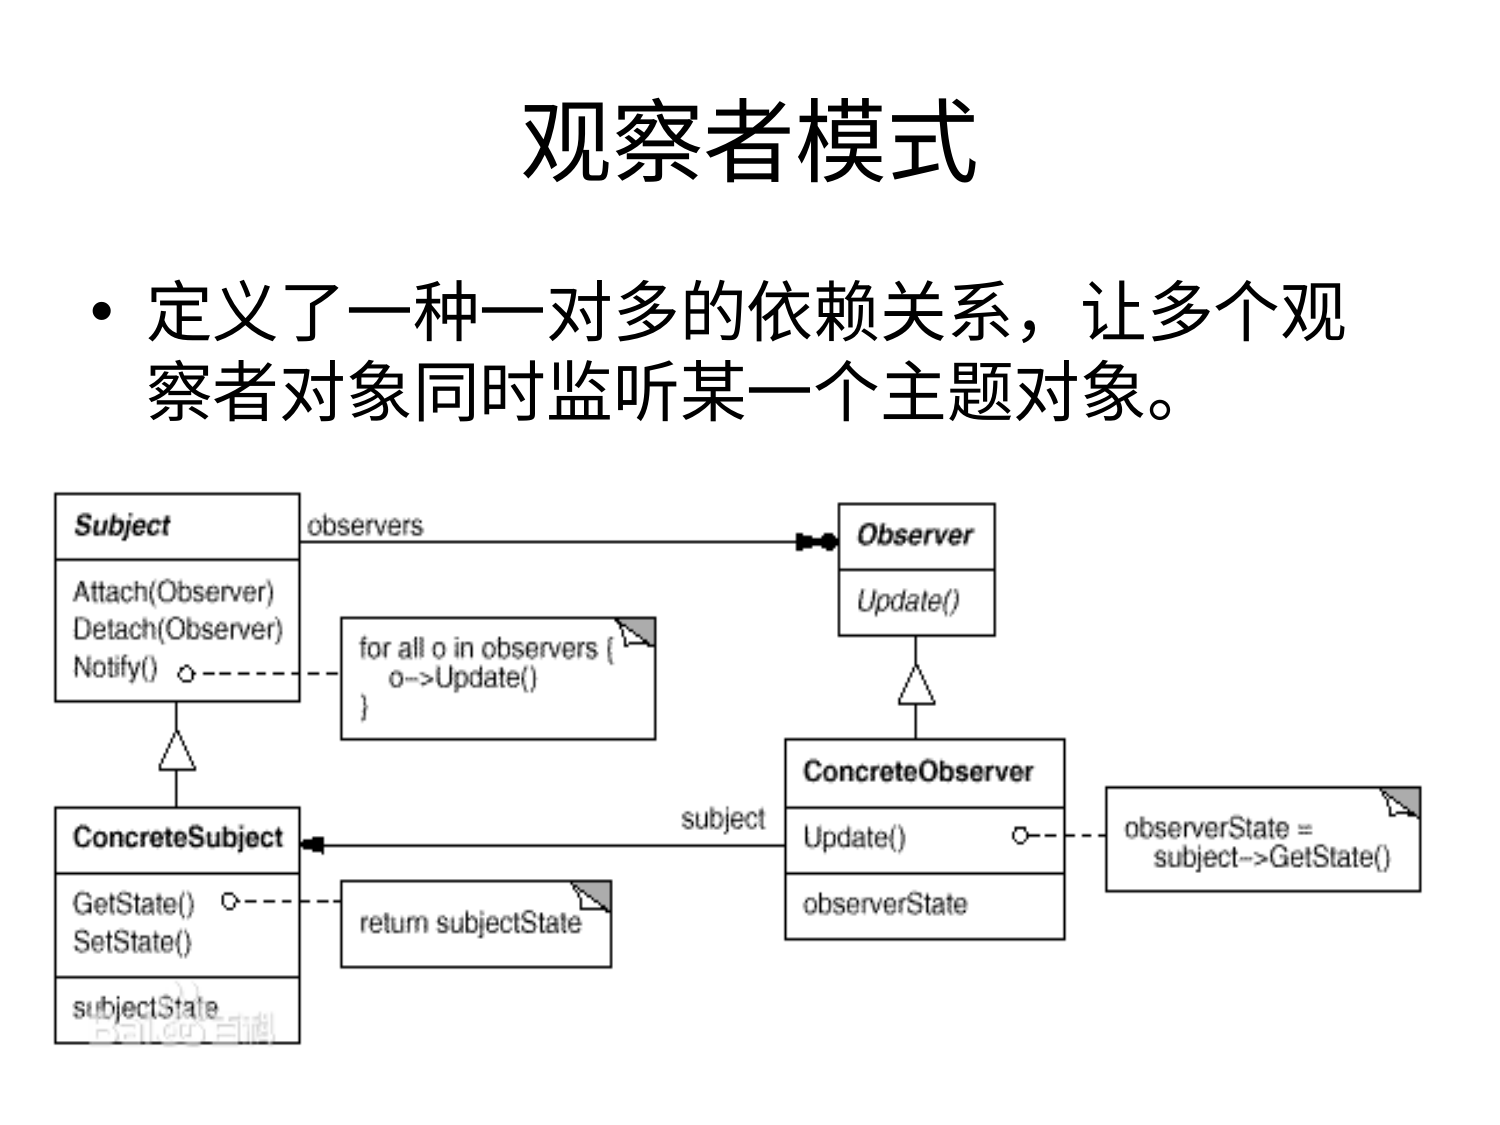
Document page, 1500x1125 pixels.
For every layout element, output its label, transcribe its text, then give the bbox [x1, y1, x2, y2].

picture [20, 462, 1450, 1078]
title 观察者模式 [75, 45, 1425, 233]
list 定义了一种一对多的依赖关系，让多个观察者对象同时监听某一个主题对象。 [75, 262, 1425, 461]
